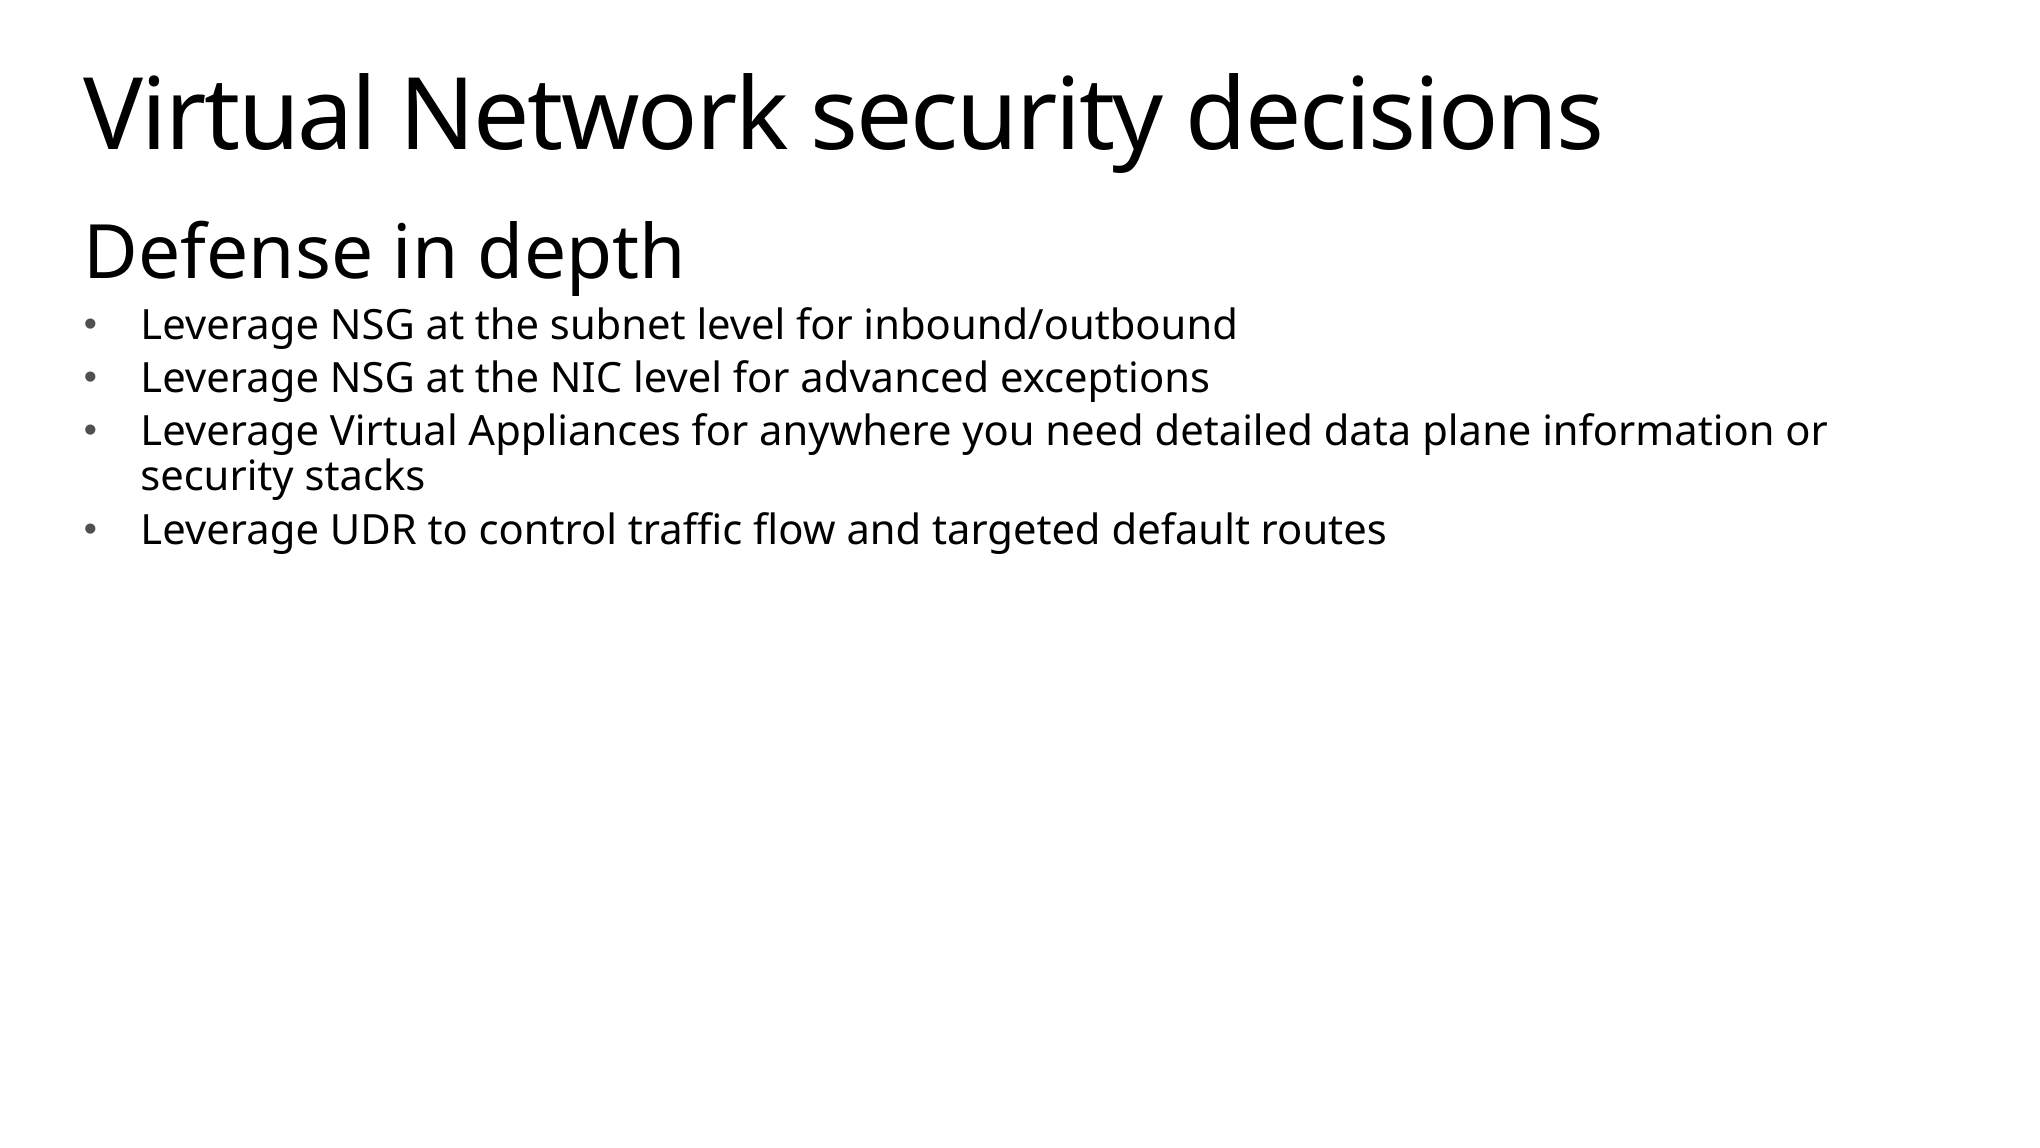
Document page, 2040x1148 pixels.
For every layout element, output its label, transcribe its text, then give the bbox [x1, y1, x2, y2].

title Virtual Network security decisions [60, 48, 1980, 199]
list Defense in depth Leverage NSG at the subnet level for inbound/outbound Leverage NSG at the NIC level for advanced exceptions Leverage Virtual Appliances for anywhere you need detailed data plane information or security stacks Leverage UDR to control traffic flow and targeted default routes [60, 198, 1998, 579]
